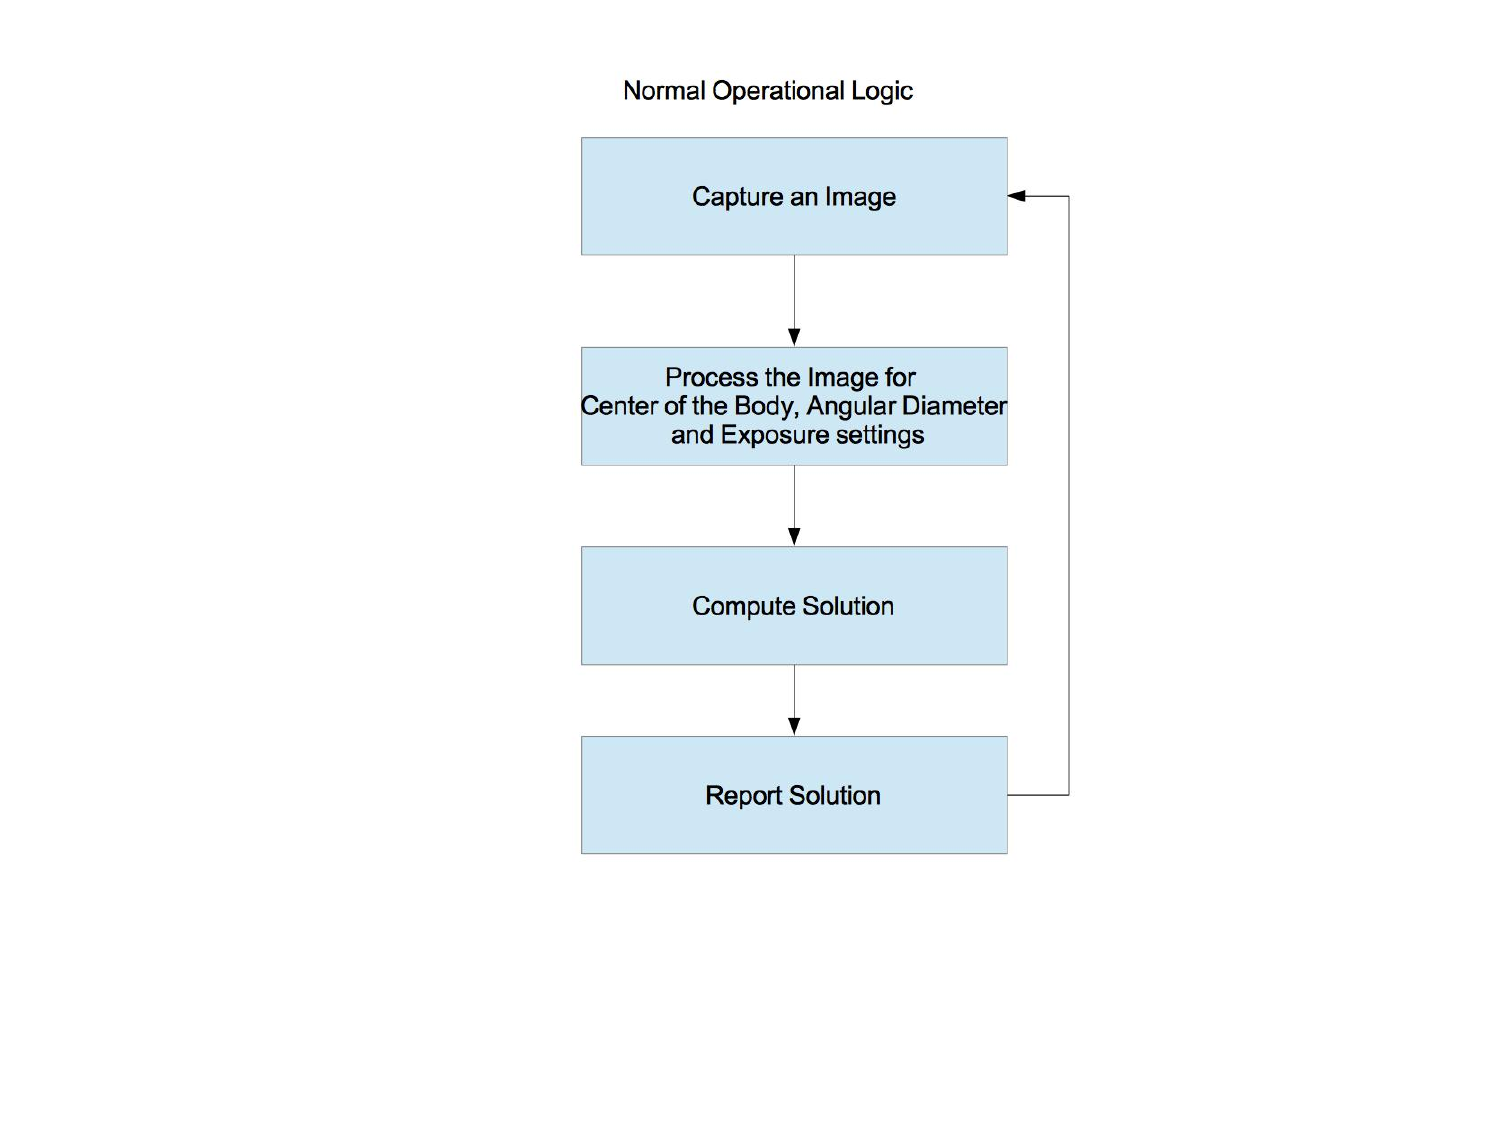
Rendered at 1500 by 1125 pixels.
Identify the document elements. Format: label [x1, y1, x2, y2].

picture [341, 0, 1212, 1125]
